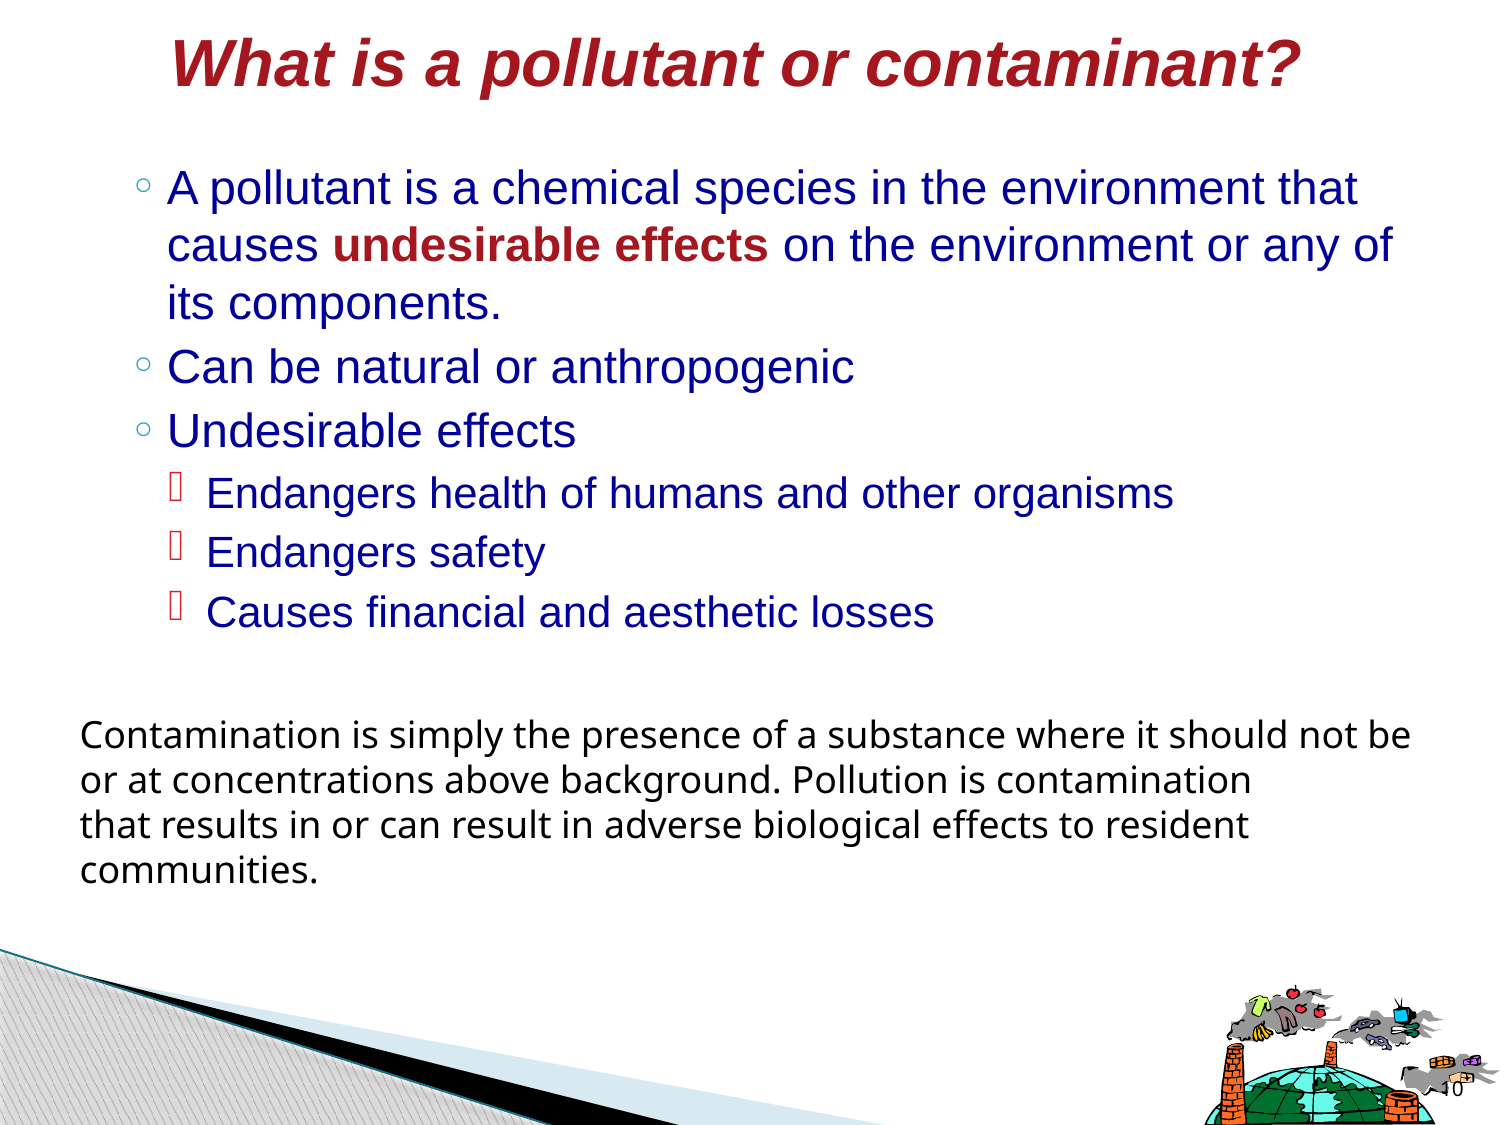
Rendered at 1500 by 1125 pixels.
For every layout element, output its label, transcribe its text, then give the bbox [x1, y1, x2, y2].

picture [1204, 982, 1500, 1125]
title What is a pollutant or contaminant? [155, 0, 1356, 119]
text_box Contamination is simply the presence of a substance where it should not be or at concentrations above background. Pollution is contamination that results in or can result in adverse biological effects to resident communities. [64, 704, 1447, 899]
list A pollutant is a chemical species in the environment that causes undesirable effects on the environment or any of its components. Can be natural or anthropogenic Undesirable effects Endangers health of humans and other organisms Endangers safety Causes financial and aesthetic losses [50, 149, 1462, 892]
